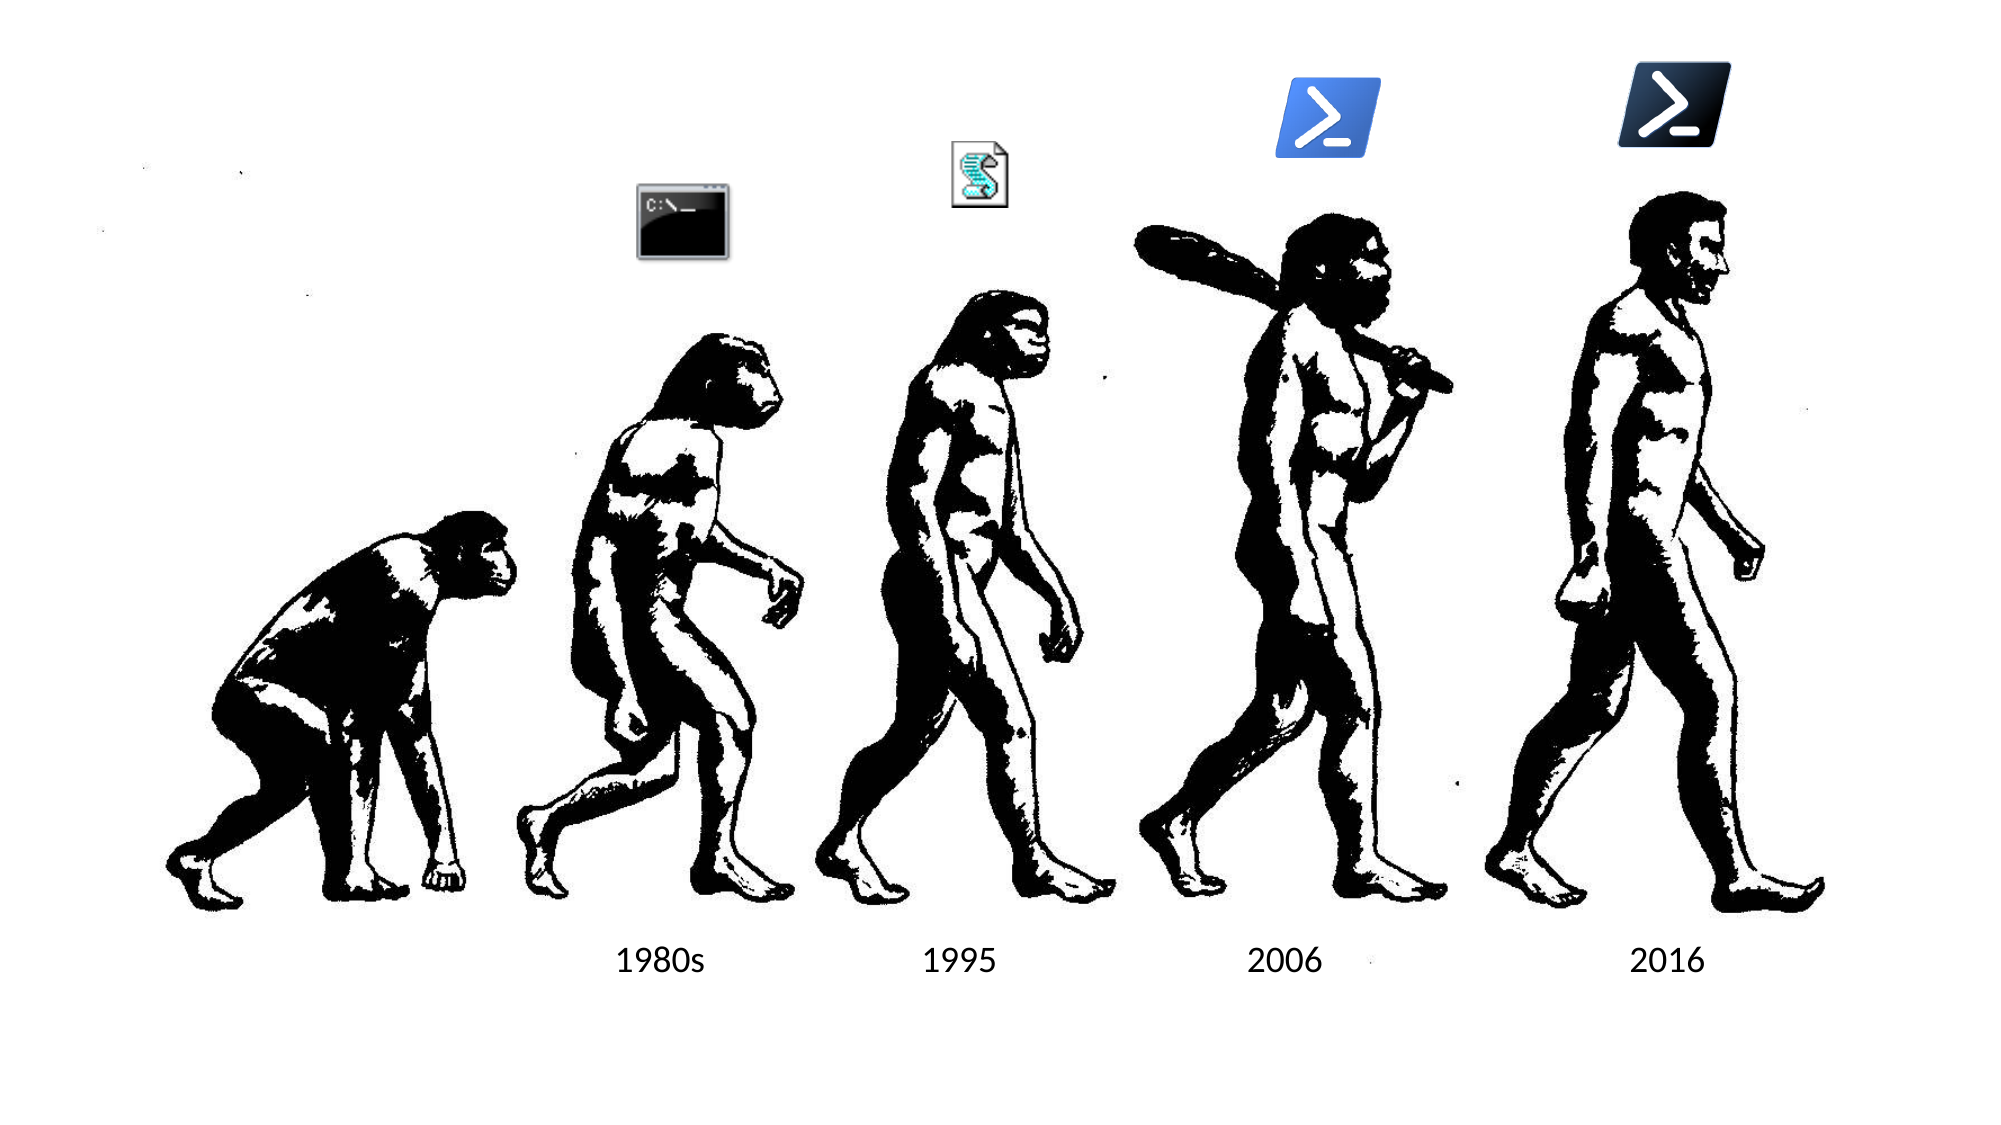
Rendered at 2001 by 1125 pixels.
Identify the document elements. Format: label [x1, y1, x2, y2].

picture [88, 43, 1871, 1012]
